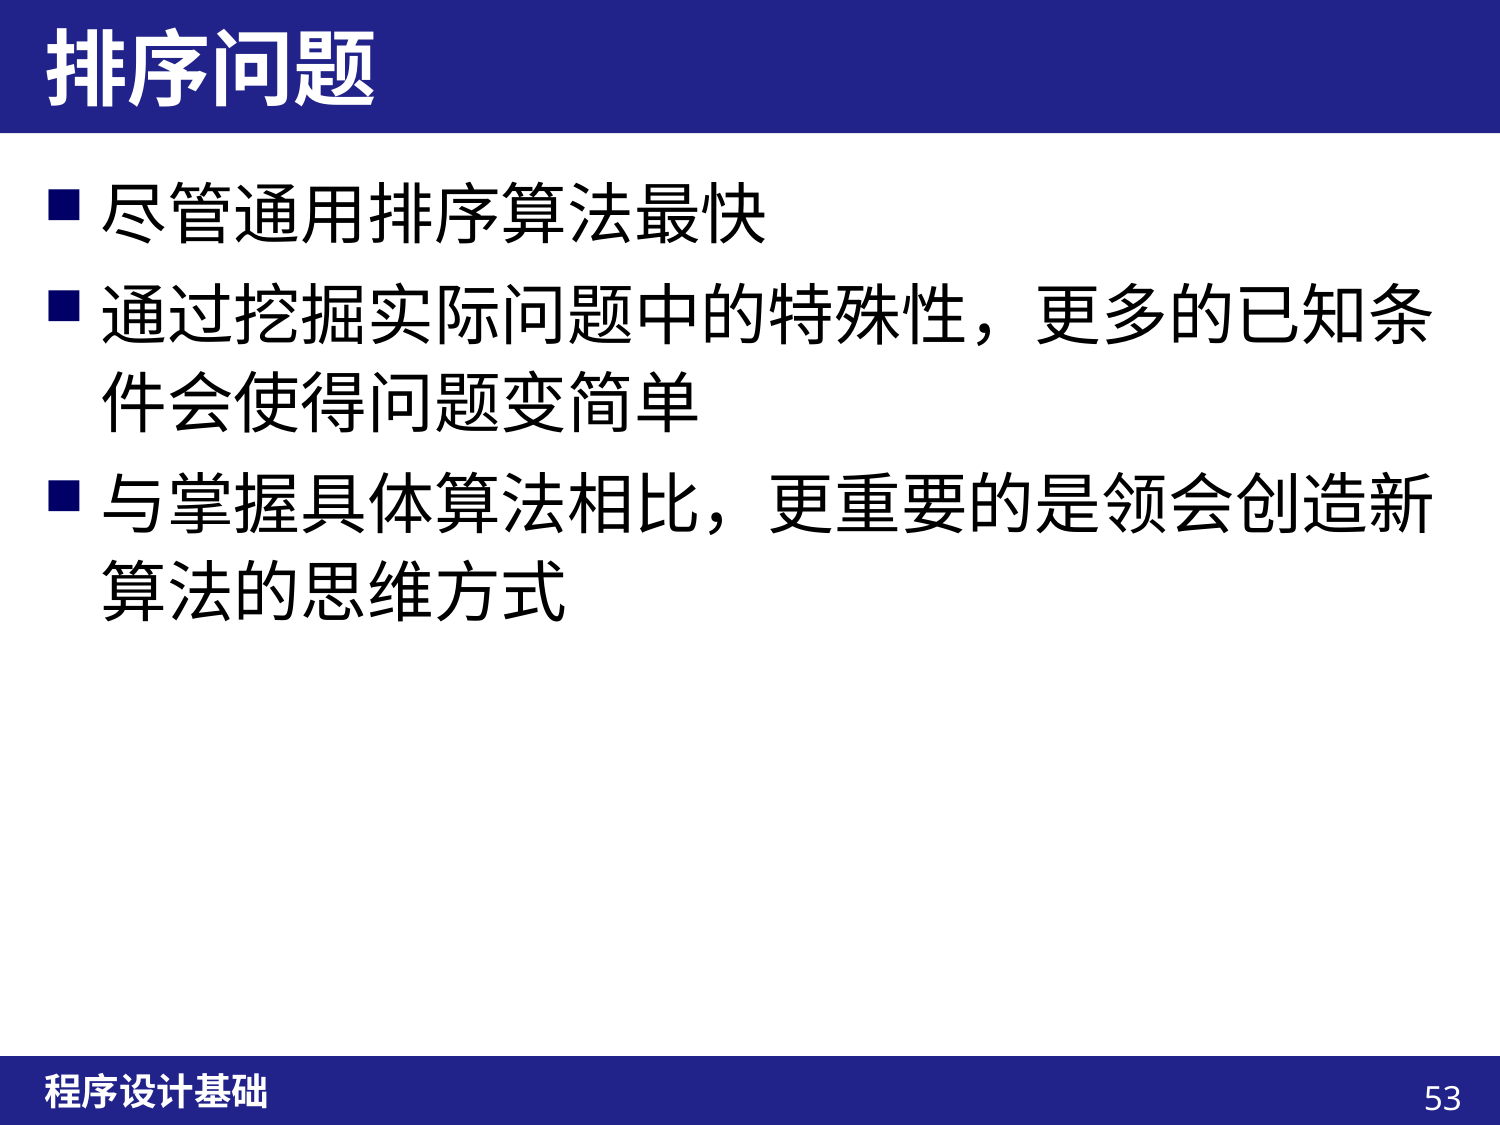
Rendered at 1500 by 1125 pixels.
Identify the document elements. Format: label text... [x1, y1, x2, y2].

title 排序问题 [29, 0, 1469, 134]
